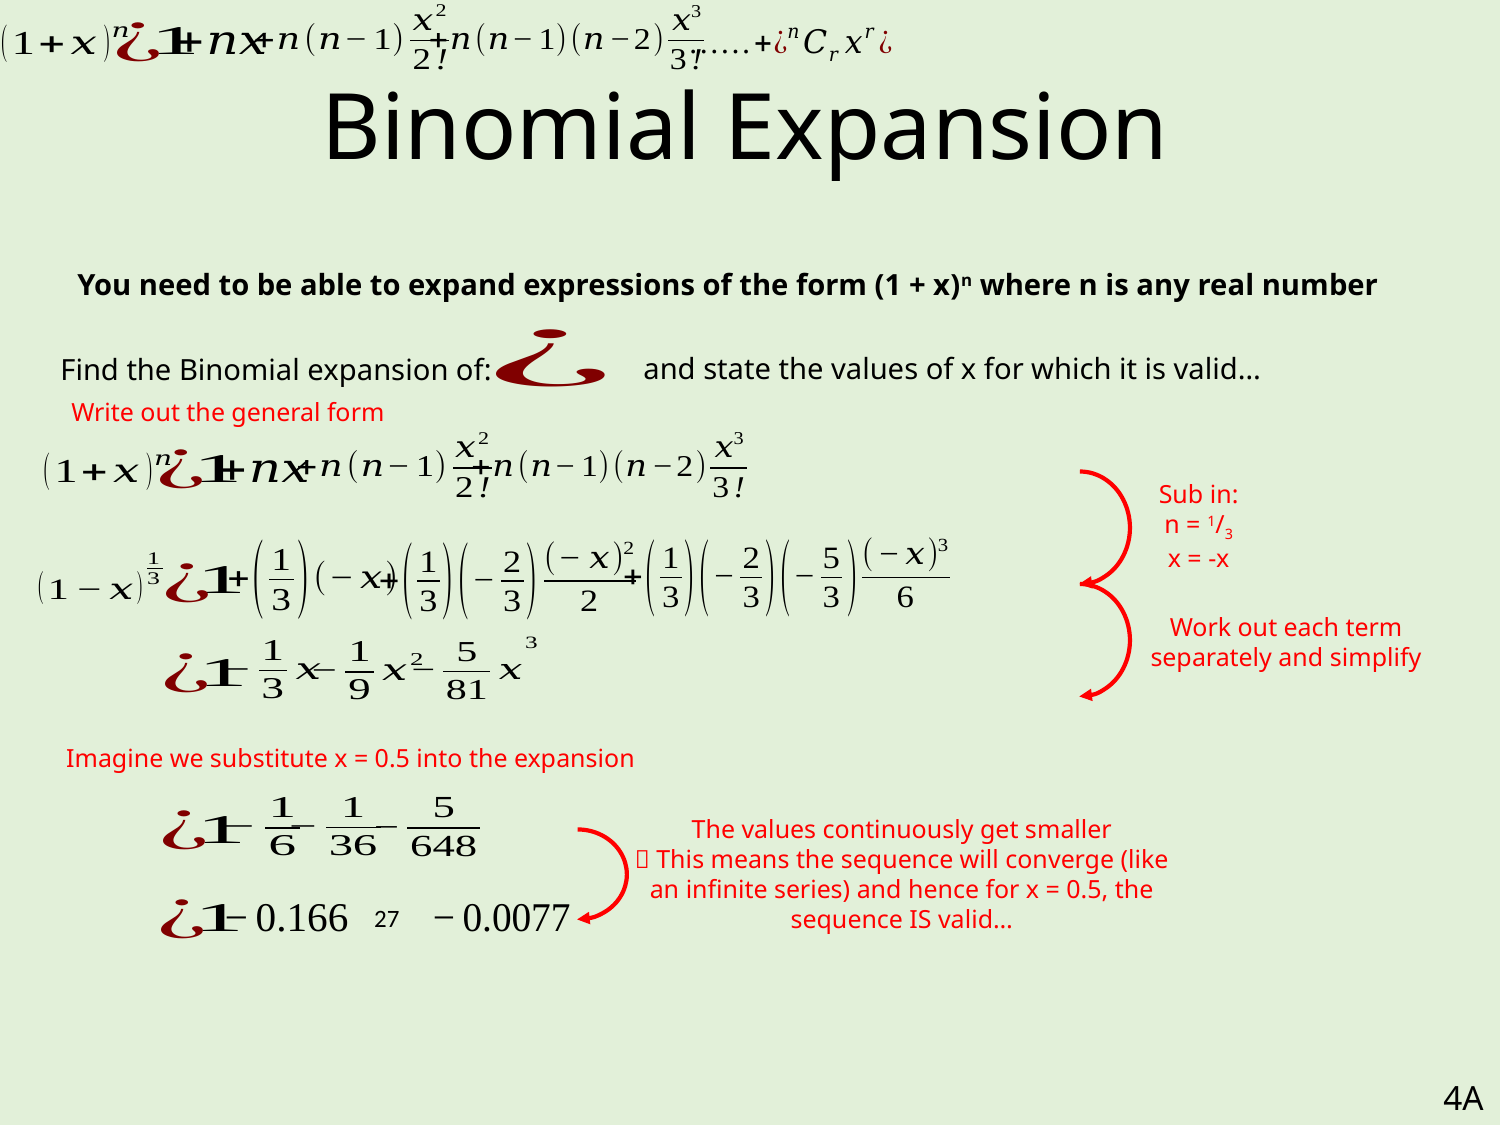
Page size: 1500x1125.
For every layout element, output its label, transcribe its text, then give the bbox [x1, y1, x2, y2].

text_box The values continuously get smaller  This means the sequence will converge (like an infinite series) and hence for x = 0.5, the sequence IS valid… [603, 805, 1200, 941]
text_box [577, 828, 603, 925]
text_box Sub in: n = 1/3 x = -x [1117, 471, 1280, 581]
text_box and state the values of x for which it is valid… [628, 342, 1277, 393]
text_box [1079, 583, 1119, 702]
text_box Work out each term separately and simplify [1117, 603, 1455, 679]
text_box [1079, 470, 1117, 584]
list You need to be able to expand expressions of the form (1 + x)n where n is any real number [24, 262, 1431, 1005]
text_box Find the Binomial expansion of: [45, 343, 507, 394]
text_box 4A [1428, 1069, 1500, 1125]
text_box Imagine we substitute x = 0.5 into the expansion [40, 735, 662, 780]
title Binomial Expansion [98, 21, 1393, 239]
text_box Write out the general form [46, 388, 410, 434]
